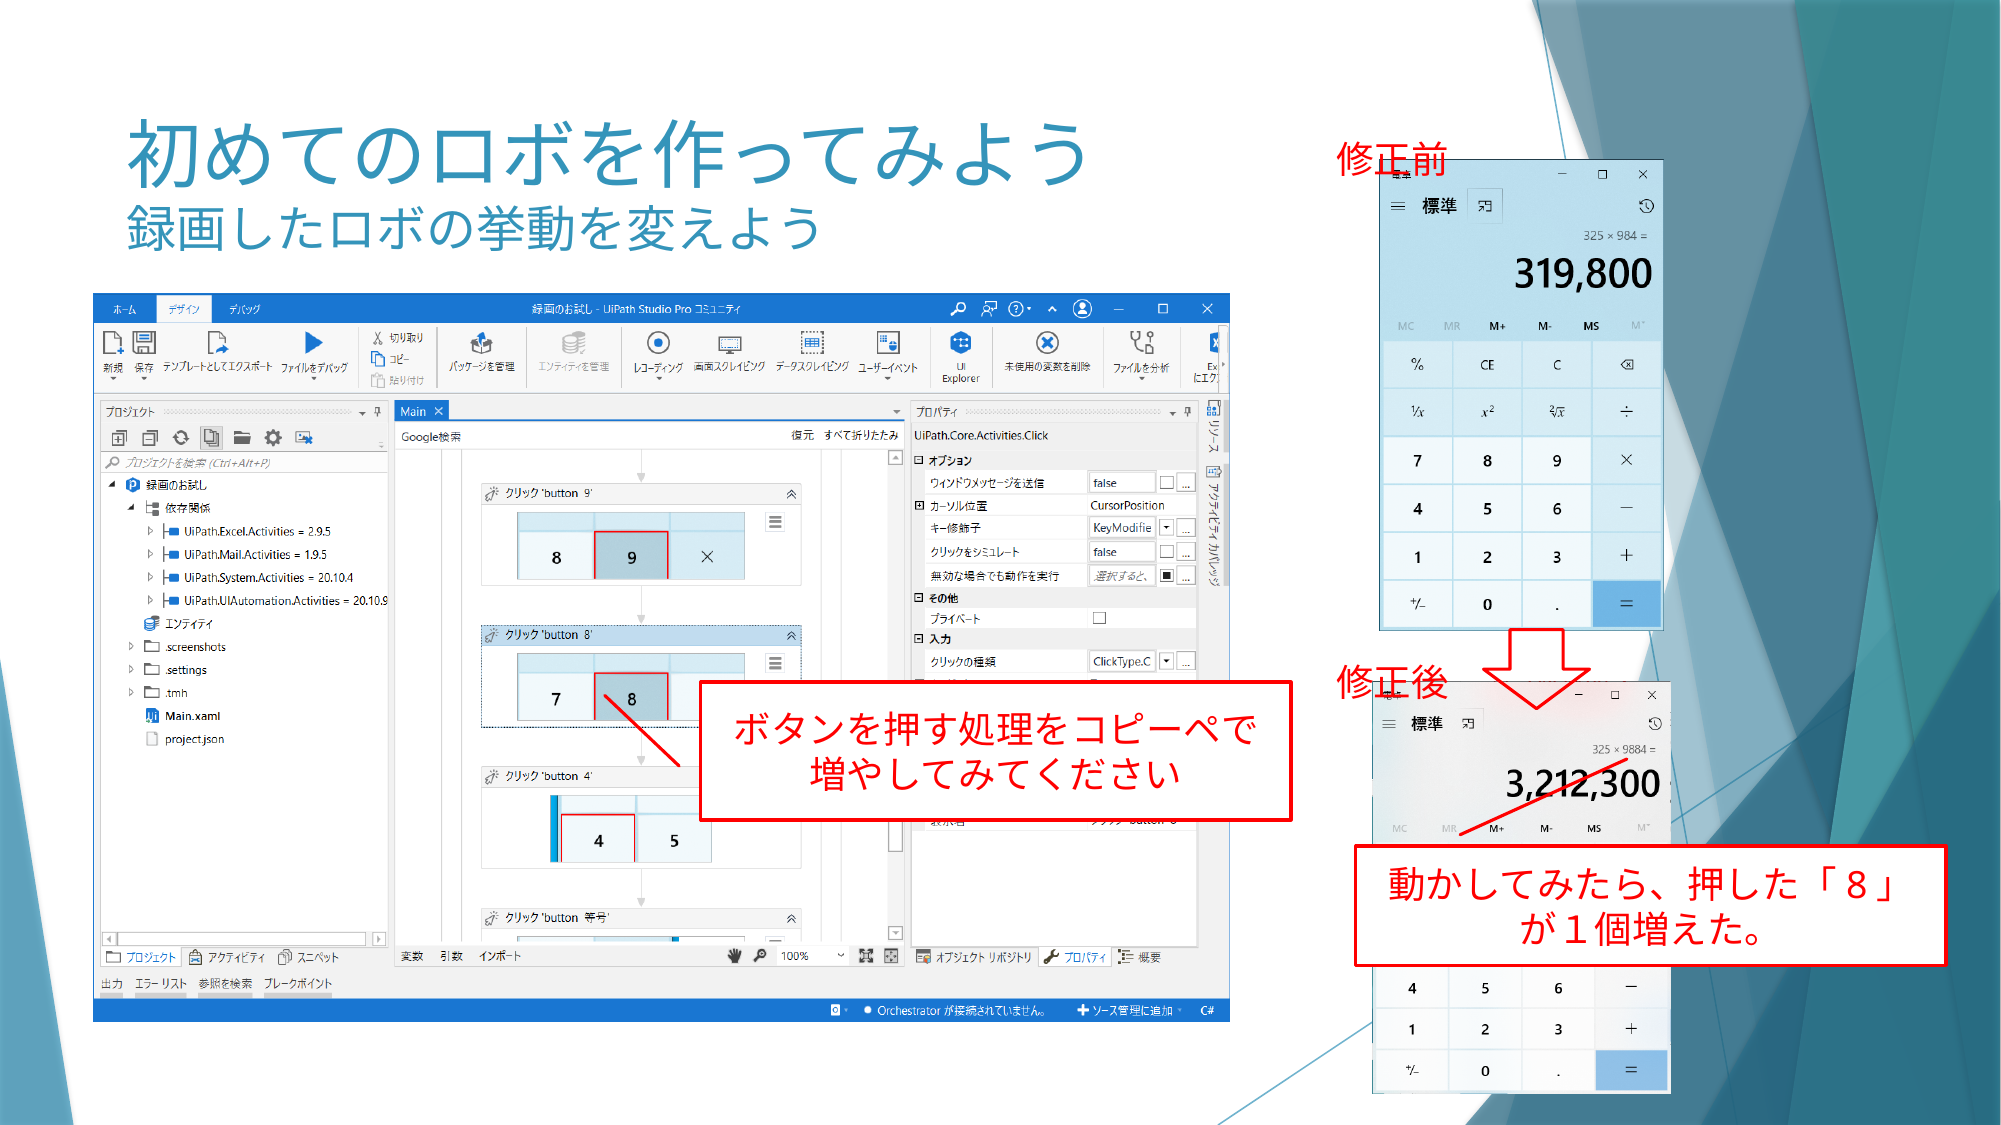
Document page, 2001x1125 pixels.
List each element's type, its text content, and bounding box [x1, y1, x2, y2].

picture [1371, 681, 1671, 1095]
picture [1378, 158, 1664, 631]
text_box ボタンを押す処理をコピーペで増やしてみてください [1234, 680, 1293, 822]
text_box 修正後 [1321, 651, 1464, 712]
text_box 動かしてみたら、押した「8」が１個増えた。 [1354, 844, 1366, 967]
text_box 修正前 [1321, 128, 1464, 189]
text_box [1482, 639, 1592, 680]
text_box 動かしてみたら、押した「8」が１個増えた。 [1674, 844, 1948, 967]
picture [93, 293, 1231, 1023]
title 初めてのロボを作ってみよう 録画したロボの挙動を変えよう [111, 99, 1522, 317]
